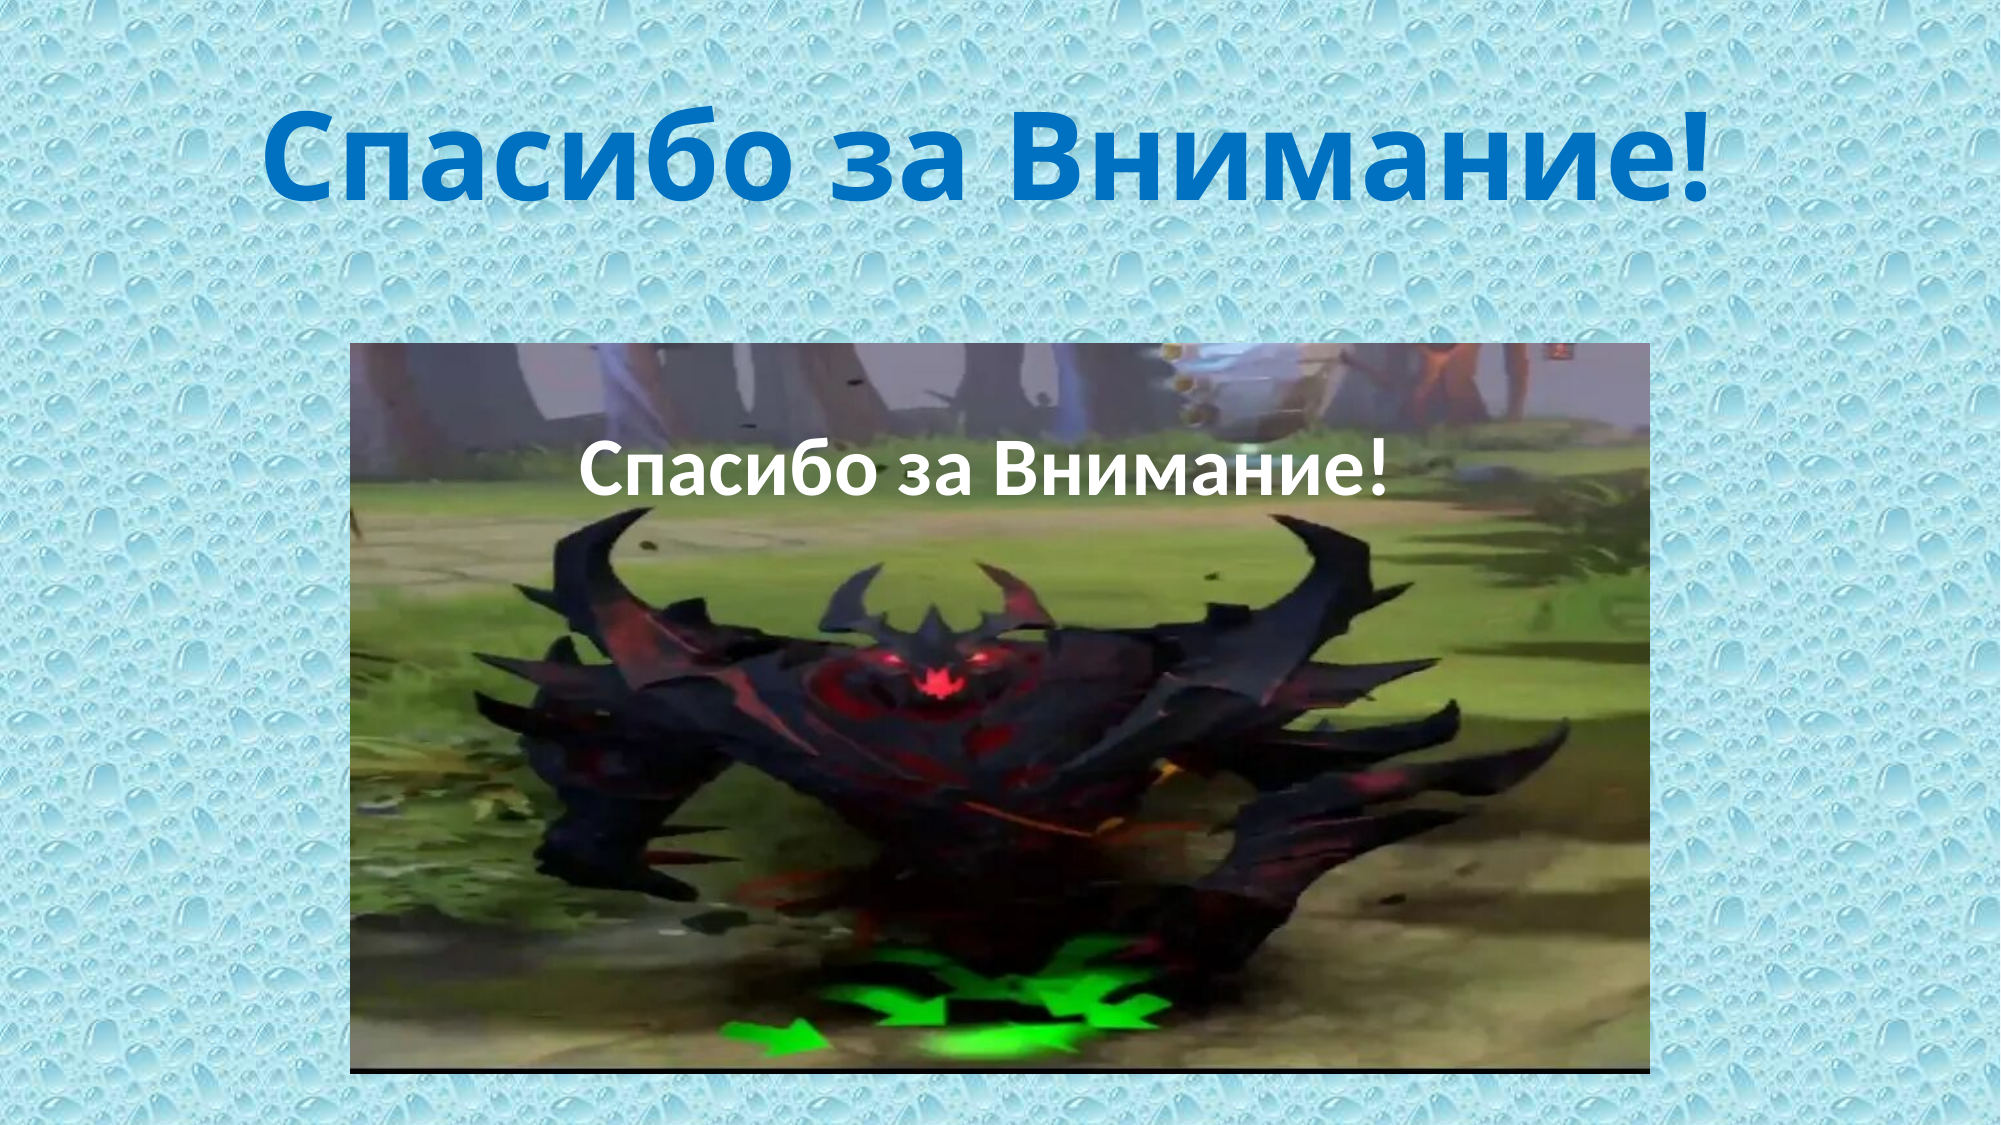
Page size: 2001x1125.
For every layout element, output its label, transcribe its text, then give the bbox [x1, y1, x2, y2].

list Спасибо за Внимание! [245, 415, 1727, 1099]
title Спасибо за Внимание! [123, 51, 1849, 269]
picture [0, 0, 2001, 1125]
